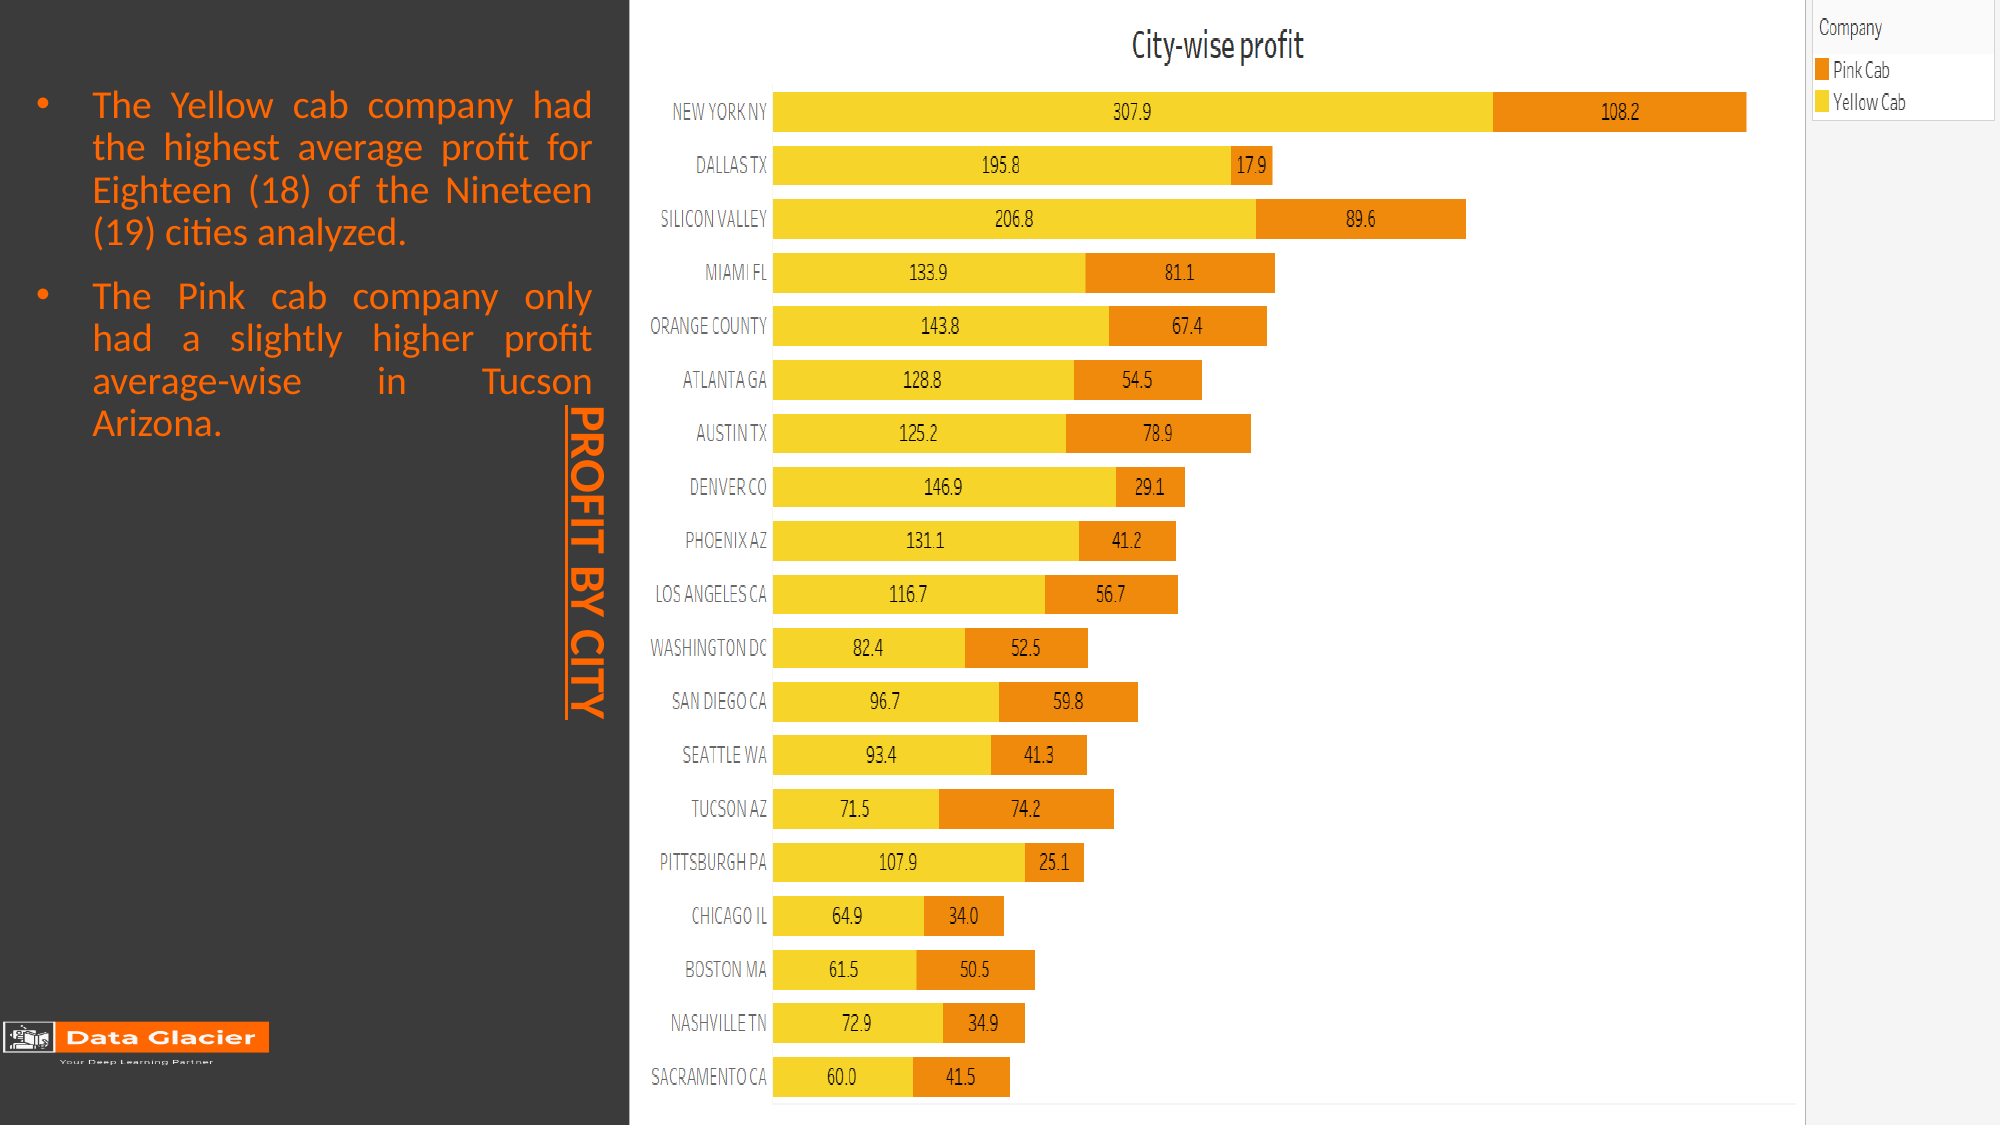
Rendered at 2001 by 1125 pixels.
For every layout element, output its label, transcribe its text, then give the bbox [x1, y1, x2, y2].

picture [629, 0, 2000, 1125]
title PROFIT BY CITY [0, 0, 629, 1125]
picture [0, 961, 272, 1125]
text_box The Yellow cab company had the highest average profit for Eighteen (18) of the Nineteen (19) cities analyzed. The Pink cab company only had a slightly higher profit average-wise in Tucson Arizona. [21, 76, 609, 1110]
